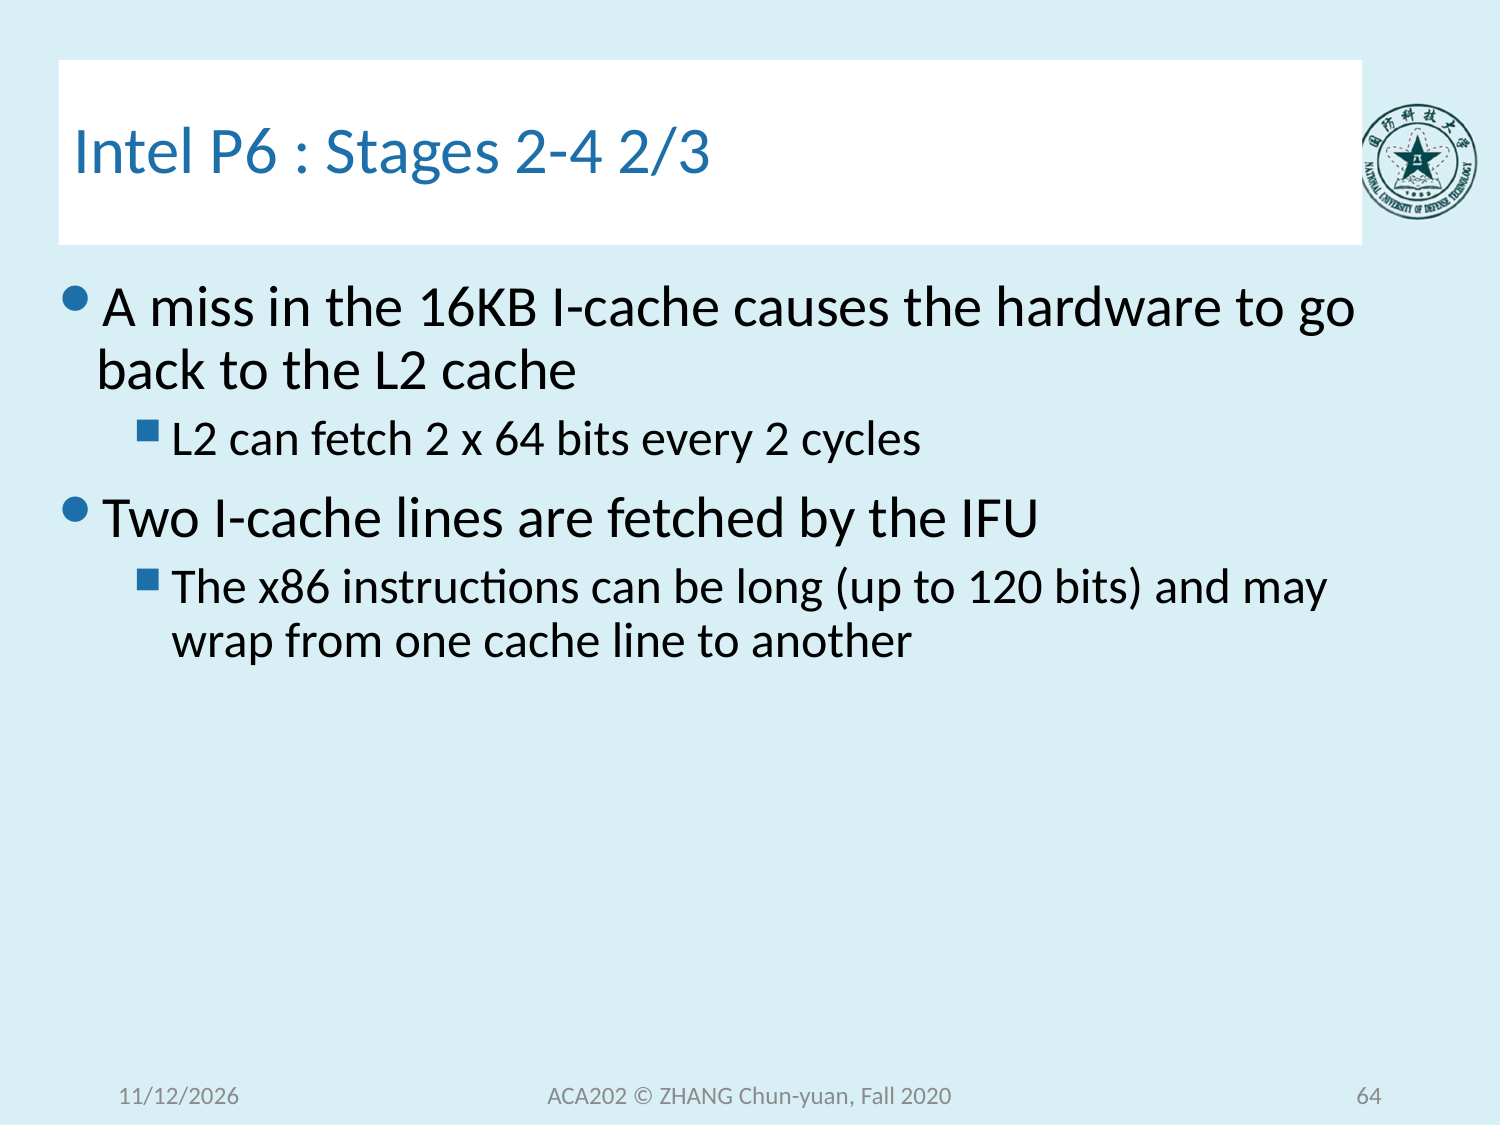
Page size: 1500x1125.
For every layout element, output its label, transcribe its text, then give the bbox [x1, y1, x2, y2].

list A miss in the 16KB I-cache causes the hardware to go back to the L2 cache L2 can fetch 2 x 64 bits every 2 cycles Two I-cache lines are fetched by the IFU The x86 instructions can be long (up to 120 bits) and may wrap from one cache line to another [43, 268, 1457, 1045]
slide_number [103, 1064, 441, 1125]
footer ACA202 © ZHANG Chun-yuan, Fall 2020 [496, 1064, 1004, 1125]
title Intel P6 : Stages 2-4 2/3 [58, 59, 1363, 245]
slide_number 64 [1059, 1064, 1397, 1125]
picture [1363, 102, 1480, 224]
